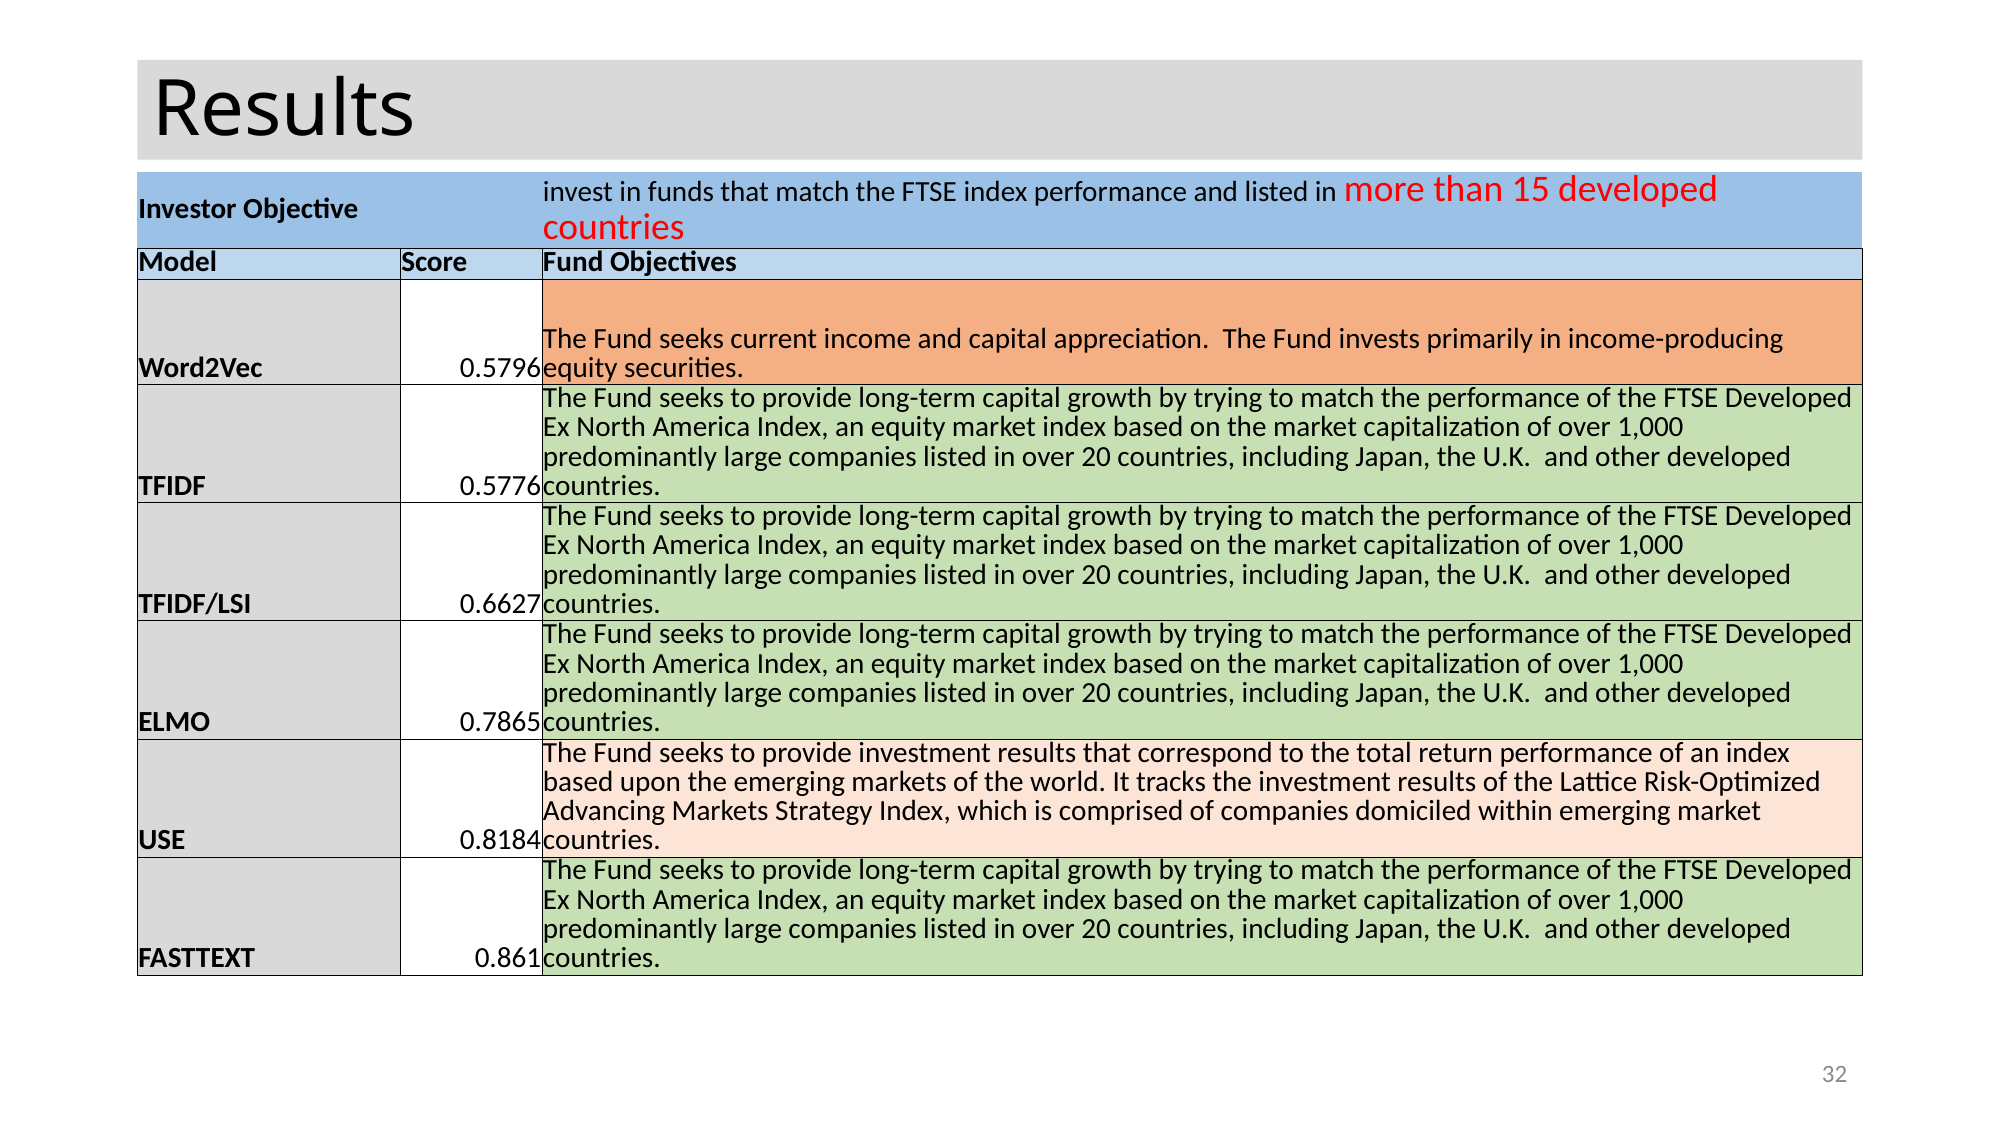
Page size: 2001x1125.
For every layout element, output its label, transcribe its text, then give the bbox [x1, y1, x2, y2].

table_cell The Fund seeks current income and capital appreciation. The Fund invests primarily in income-producing equity securities. [543, 280, 1862, 384]
table_header invest in funds that match the FTSE index performance and listed in more than 15 developed countries [542, 172, 1862, 248]
table_cell 0.5796 [401, 280, 542, 384]
table_cell 0.861 [401, 858, 542, 975]
table_cell Model [138, 249, 400, 279]
table_cell Word2Vec [138, 280, 400, 384]
table_cell TFIDF/LSI [138, 503, 400, 620]
title Results [137, 59, 1863, 160]
table_cell ELMO [138, 621, 400, 739]
table_cell 0.5776 [401, 385, 542, 502]
table_cell Score [401, 249, 542, 279]
slide_number 32 [1412, 1042, 1863, 1103]
table_cell 0.6627 [401, 503, 542, 620]
table_cell The Fund seeks to provide long-term capital growth by trying to match the performance of the FTSE Developed Ex North America Index, an equity market index based on the market capitalization of over 1,000 predominantly large companies listed in over 20 countries, including Japan, the U.K. and other developed countries. [543, 385, 1862, 502]
table_cell TFIDF [138, 385, 400, 502]
table_header Investor Objective [137, 172, 400, 248]
table_cell The Fund seeks to provide long-term capital growth by trying to match the performance of the FTSE Developed Ex North America Index, an equity market index based on the market capitalization of over 1,000 predominantly large companies listed in over 20 countries, including Japan, the U.K. and other developed countries. [543, 503, 1862, 620]
table_cell 0.8184 [401, 740, 542, 857]
table_cell Fund Objectives [543, 249, 1862, 279]
table_cell FASTTEXT [138, 858, 400, 975]
table_cell The Fund seeks to provide investment results that correspond to the total return performance of an index based upon the emerging markets of the world. It tracks the investment results of the Lattice Risk-Optimized Advancing Markets Strategy Index, which is comprised of companies domiciled within emerging market countries. [543, 740, 1862, 857]
table_cell 0.7865 [401, 621, 542, 739]
table_header [400, 172, 542, 248]
table_cell The Fund seeks to provide long-term capital growth by trying to match the performance of the FTSE Developed Ex North America Index, an equity market index based on the market capitalization of over 1,000 predominantly large companies listed in over 20 countries, including Japan, the U.K. and other developed countries. [543, 621, 1862, 739]
table_cell The Fund seeks to provide long-term capital growth by trying to match the performance of the FTSE Developed Ex North America Index, an equity market index based on the market capitalization of over 1,000 predominantly large companies listed in over 20 countries, including Japan, the U.K. and other developed countries. [543, 858, 1862, 975]
table_cell USE [138, 740, 400, 857]
